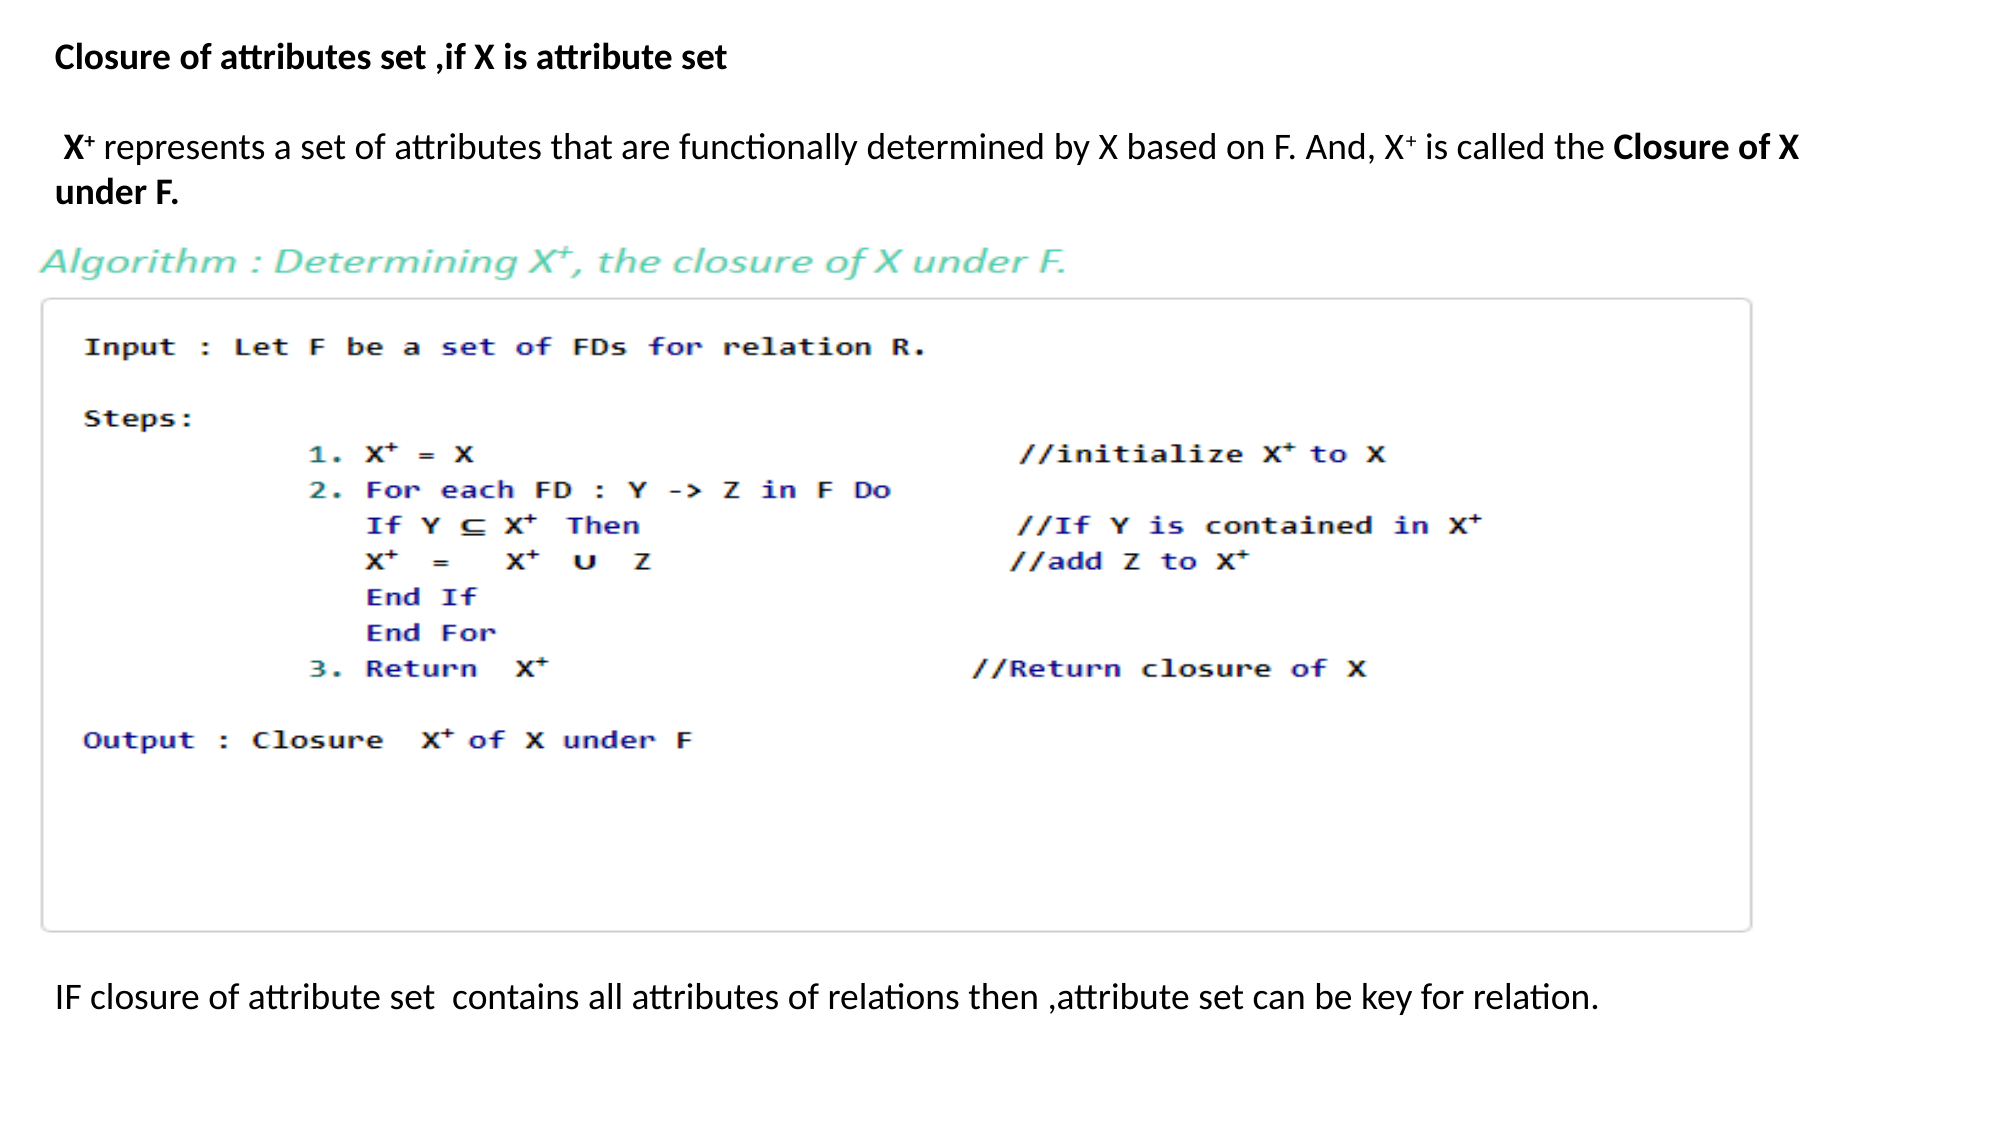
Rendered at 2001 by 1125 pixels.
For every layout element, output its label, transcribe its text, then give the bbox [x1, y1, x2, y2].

picture [22, 232, 1780, 965]
text_box Closure of attributes set ,if X is attribute set X+ represents a set of attributes that are functionally determined by X based on F. And, X+ is called the Closure of X under F. [40, 24, 1825, 265]
text_box IF closure of attribute set contains all attributes of relations then ,attribute set can be key for relation. [40, 964, 1825, 1025]
